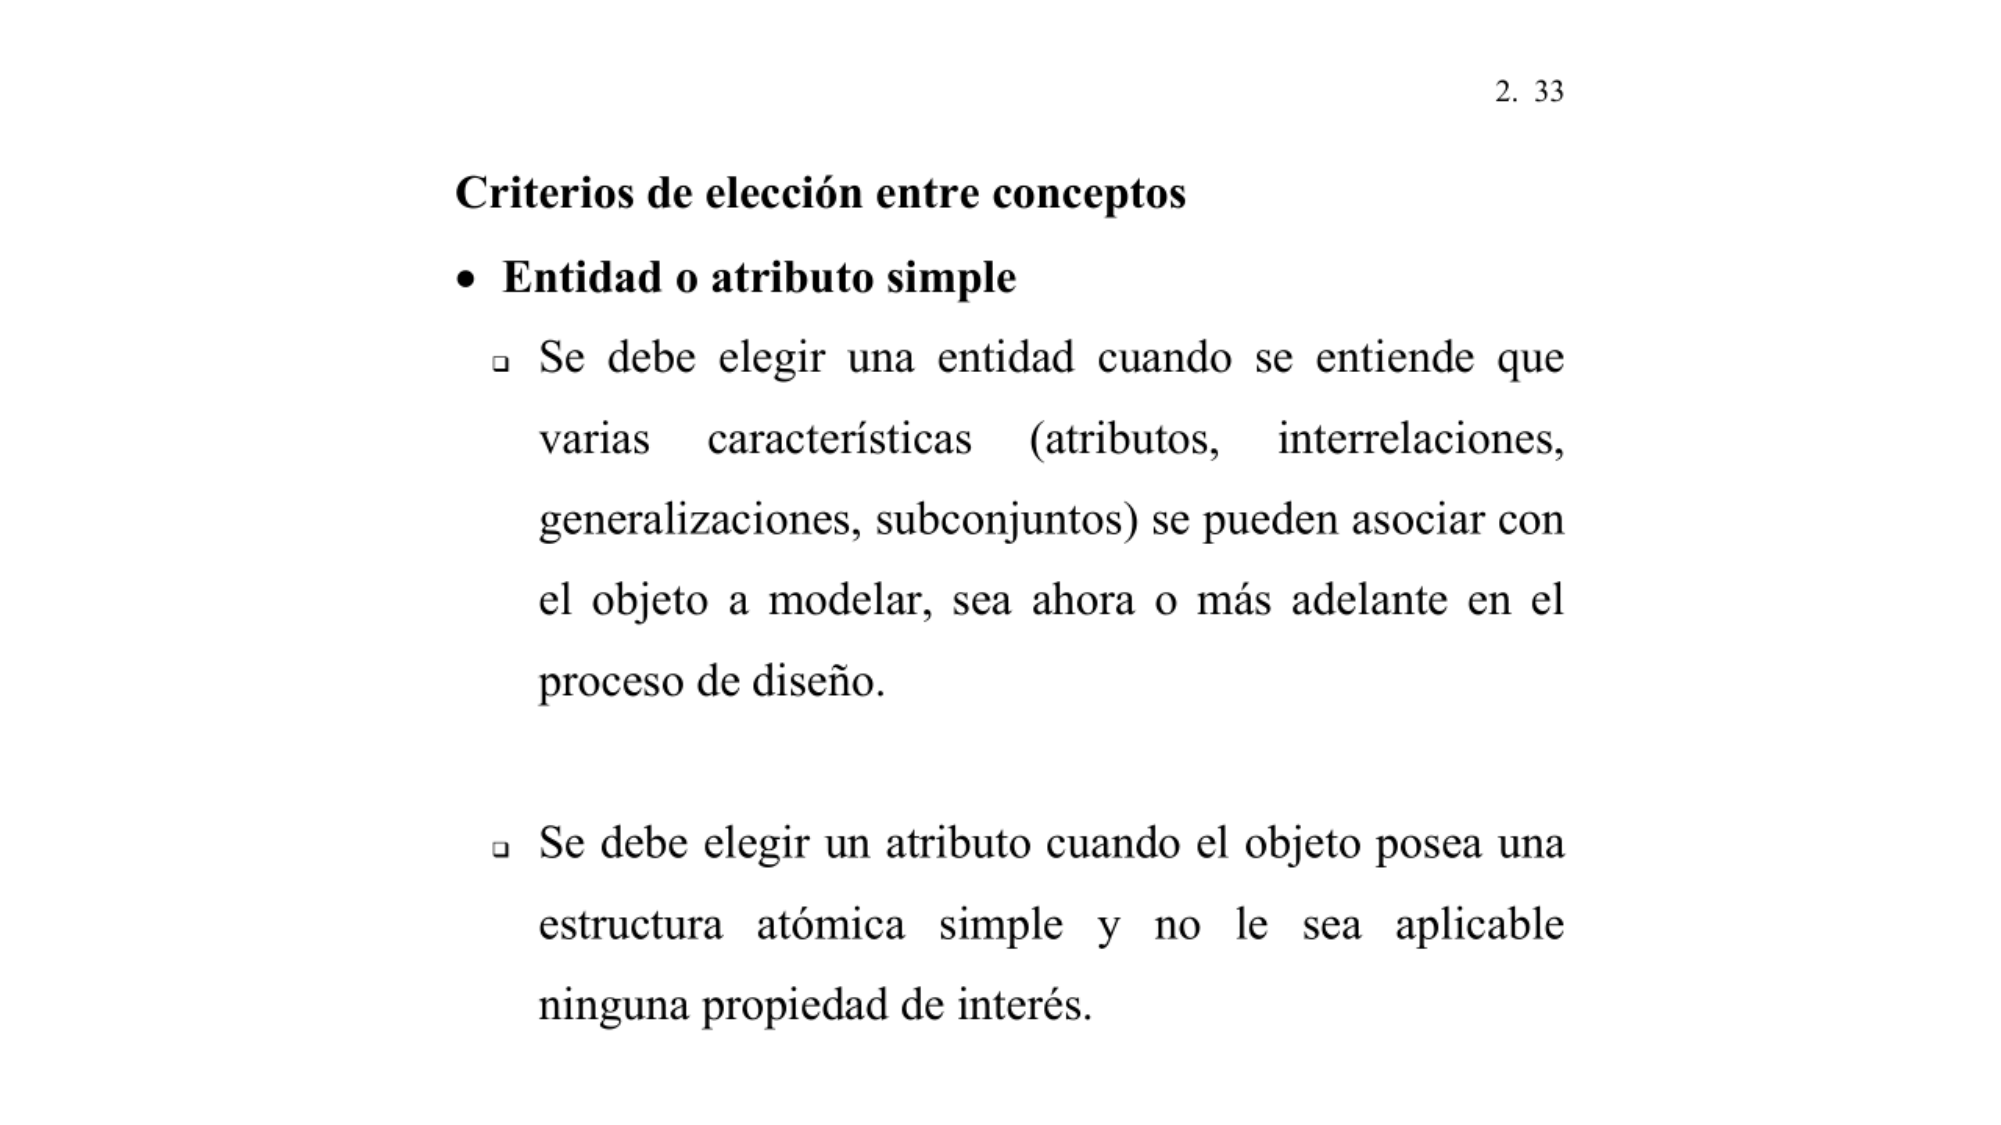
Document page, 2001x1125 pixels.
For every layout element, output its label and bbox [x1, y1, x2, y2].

picture [355, 17, 1645, 1108]
